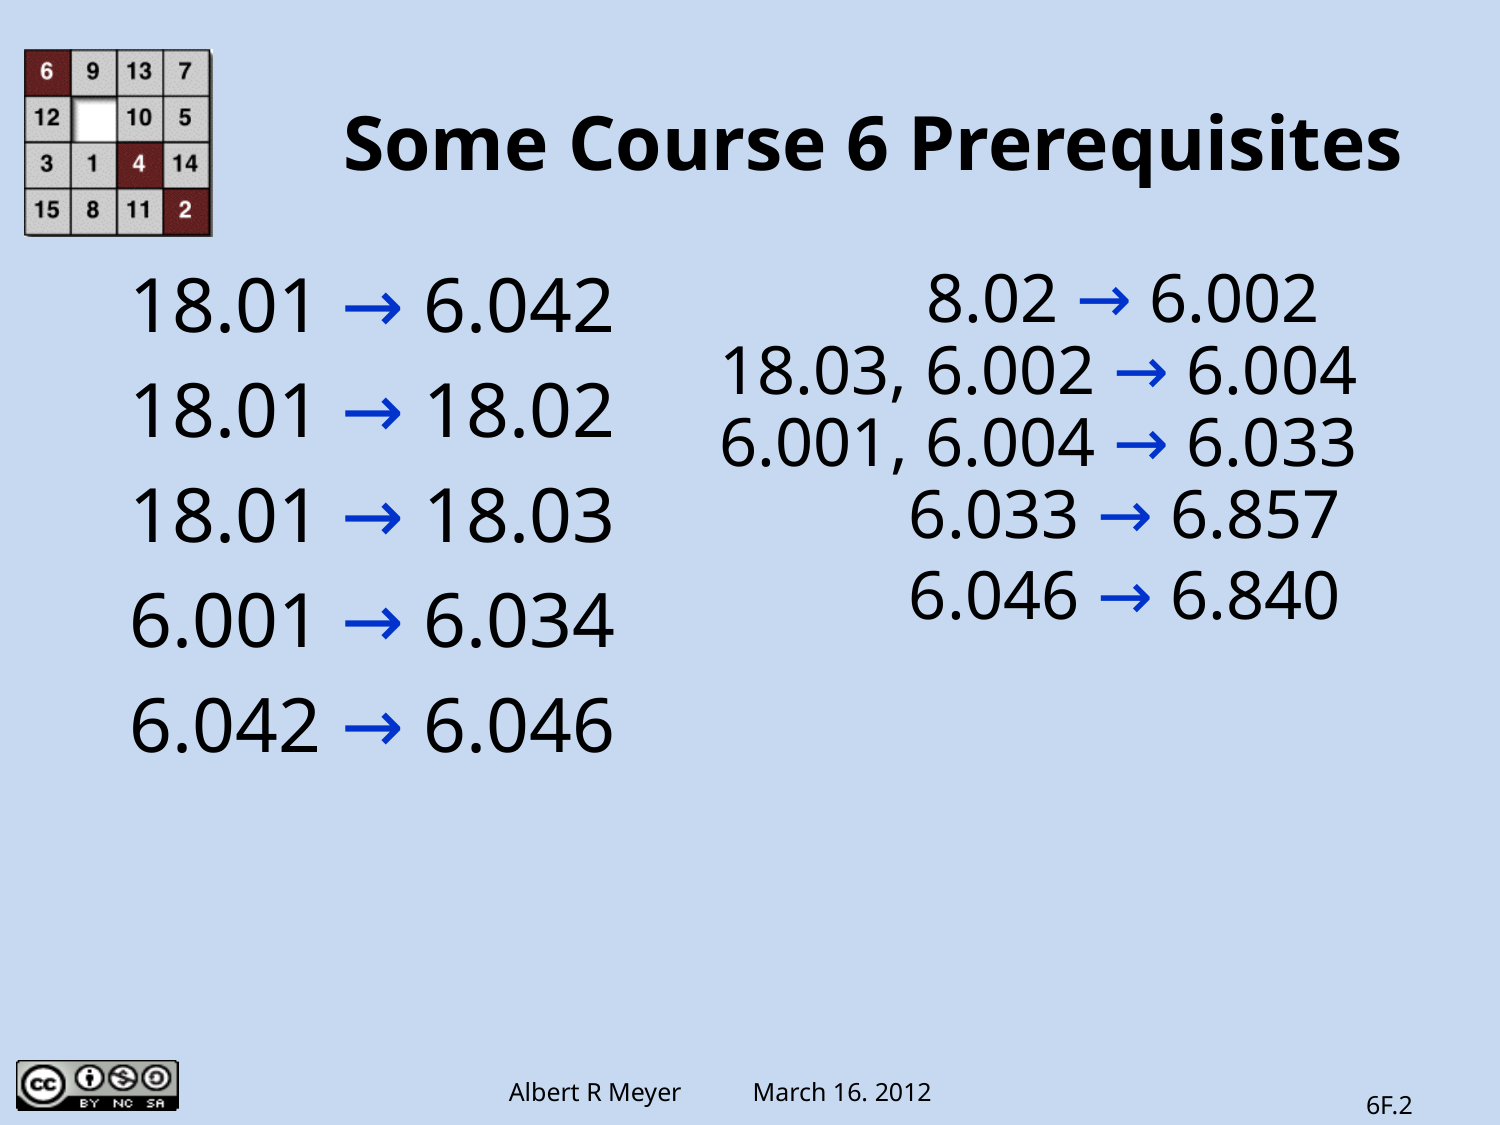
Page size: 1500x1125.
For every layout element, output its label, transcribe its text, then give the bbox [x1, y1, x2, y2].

picture [24, 49, 213, 237]
slide_number 6F.2 [1351, 1082, 1500, 1125]
list 18.01 → 6.042 18.01 → 18.02 18.01 → 18.03 6.001 → 6.034 6.042 → 6.046 [114, 249, 688, 895]
text_box 8.02 → 6.002 18.03, 6.002 → 6.004 6.001, 6.004 → 6.033 6.033 → 6.857 6.046 → 6.840 [704, 257, 1473, 754]
title Some Course 6 Prerequisites [327, 50, 1420, 232]
picture [16, 1060, 179, 1111]
